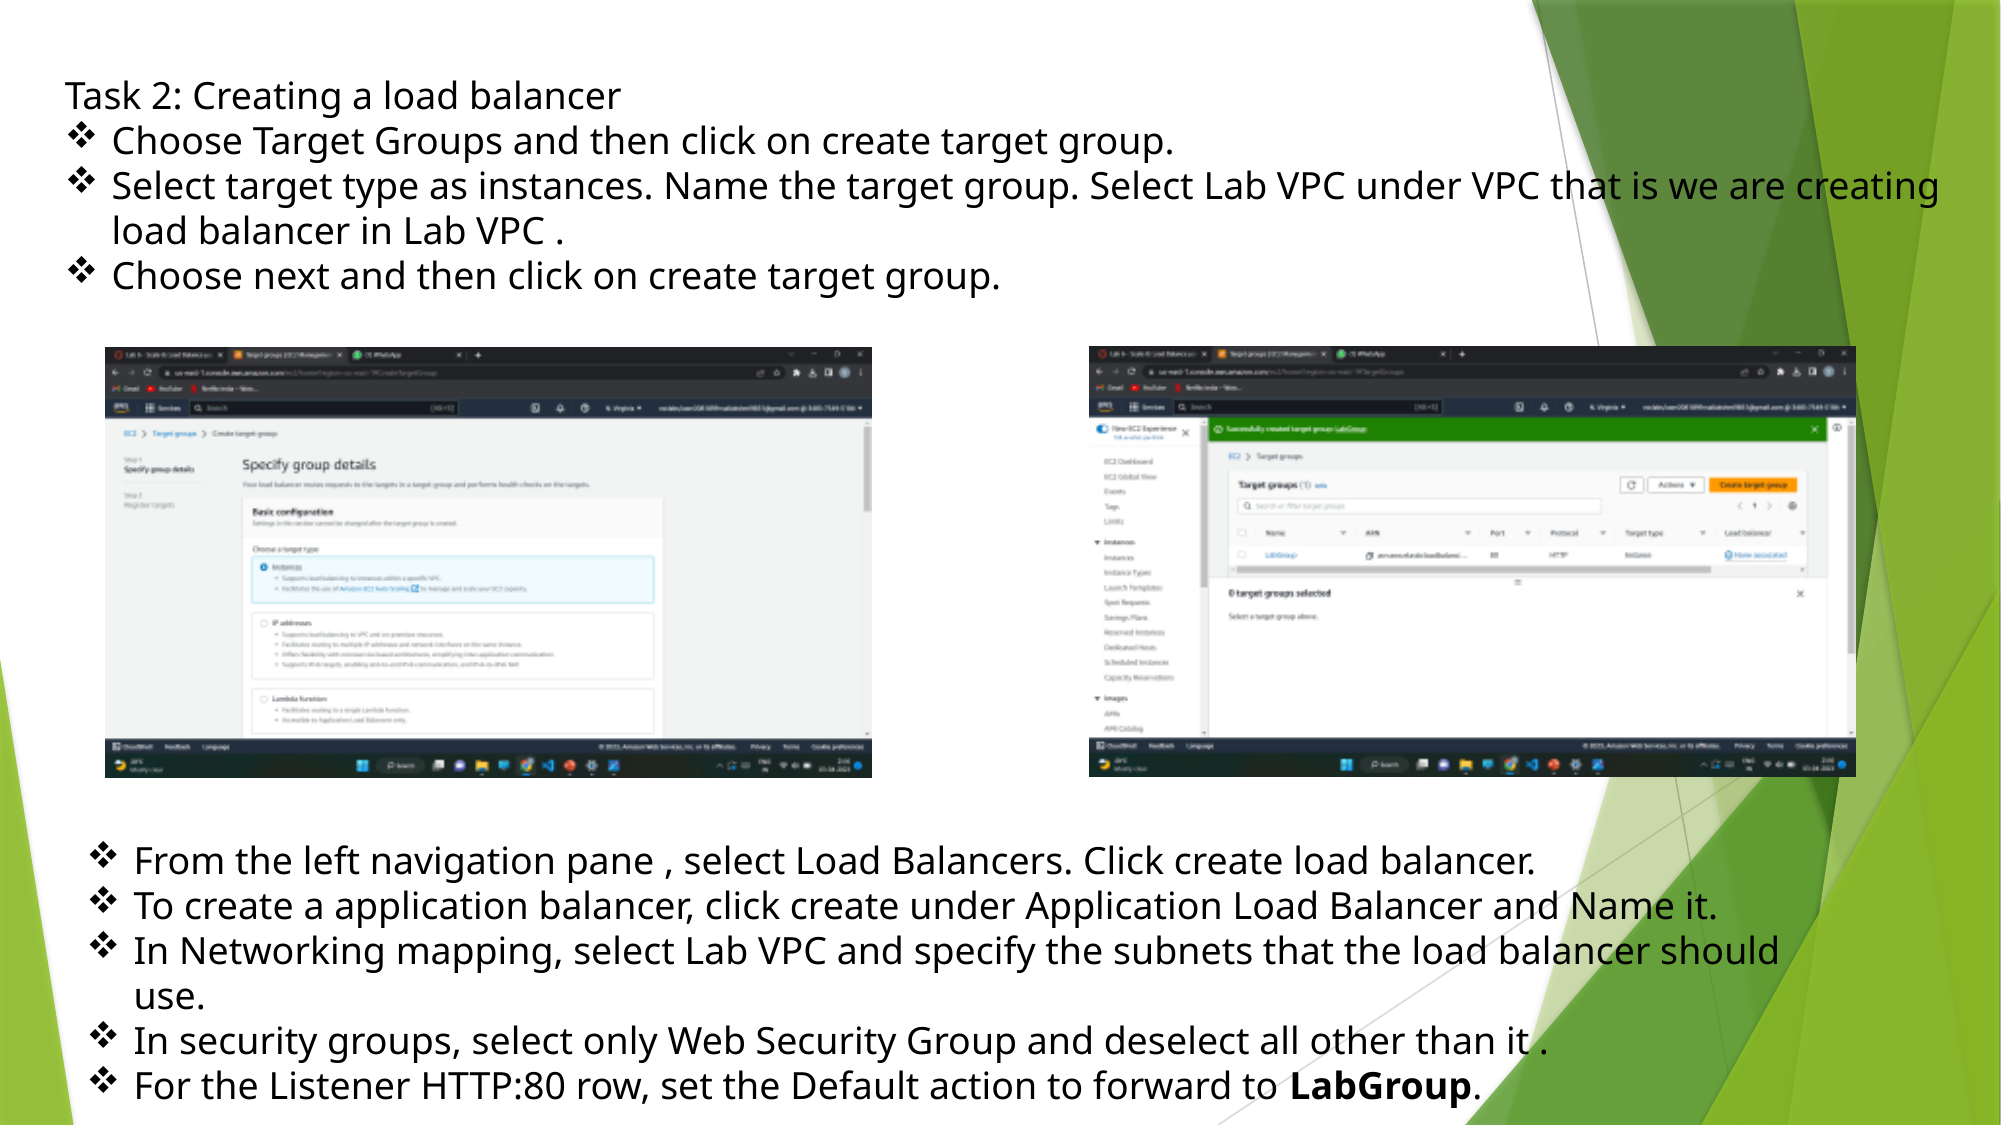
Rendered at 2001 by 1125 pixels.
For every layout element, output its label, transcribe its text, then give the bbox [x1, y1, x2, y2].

text_box Task 2: Creating a load balancer Choose Target Groups and then click on create target group. Select target type as instances. Name the target group. Select Lab VPC under VPC that is we are creating load balancer in Lab VPC . Choose next and then click on create target group. [50, 64, 1964, 305]
picture [1089, 345, 1857, 778]
text_box From the left navigation pane , select Load Balancers. Click create load balancer. To create a application balancer, click create under Application Load Balancer and Name it. In Networking mapping, select Lab VPC and specify the subnets that the load balancer should use. In security groups, select only Web Security Group and deselect all other than it . For the Listener HTTP:80 row, set the Default action to forward to LabGroup. [71, 829, 1856, 1125]
picture [105, 346, 873, 779]
